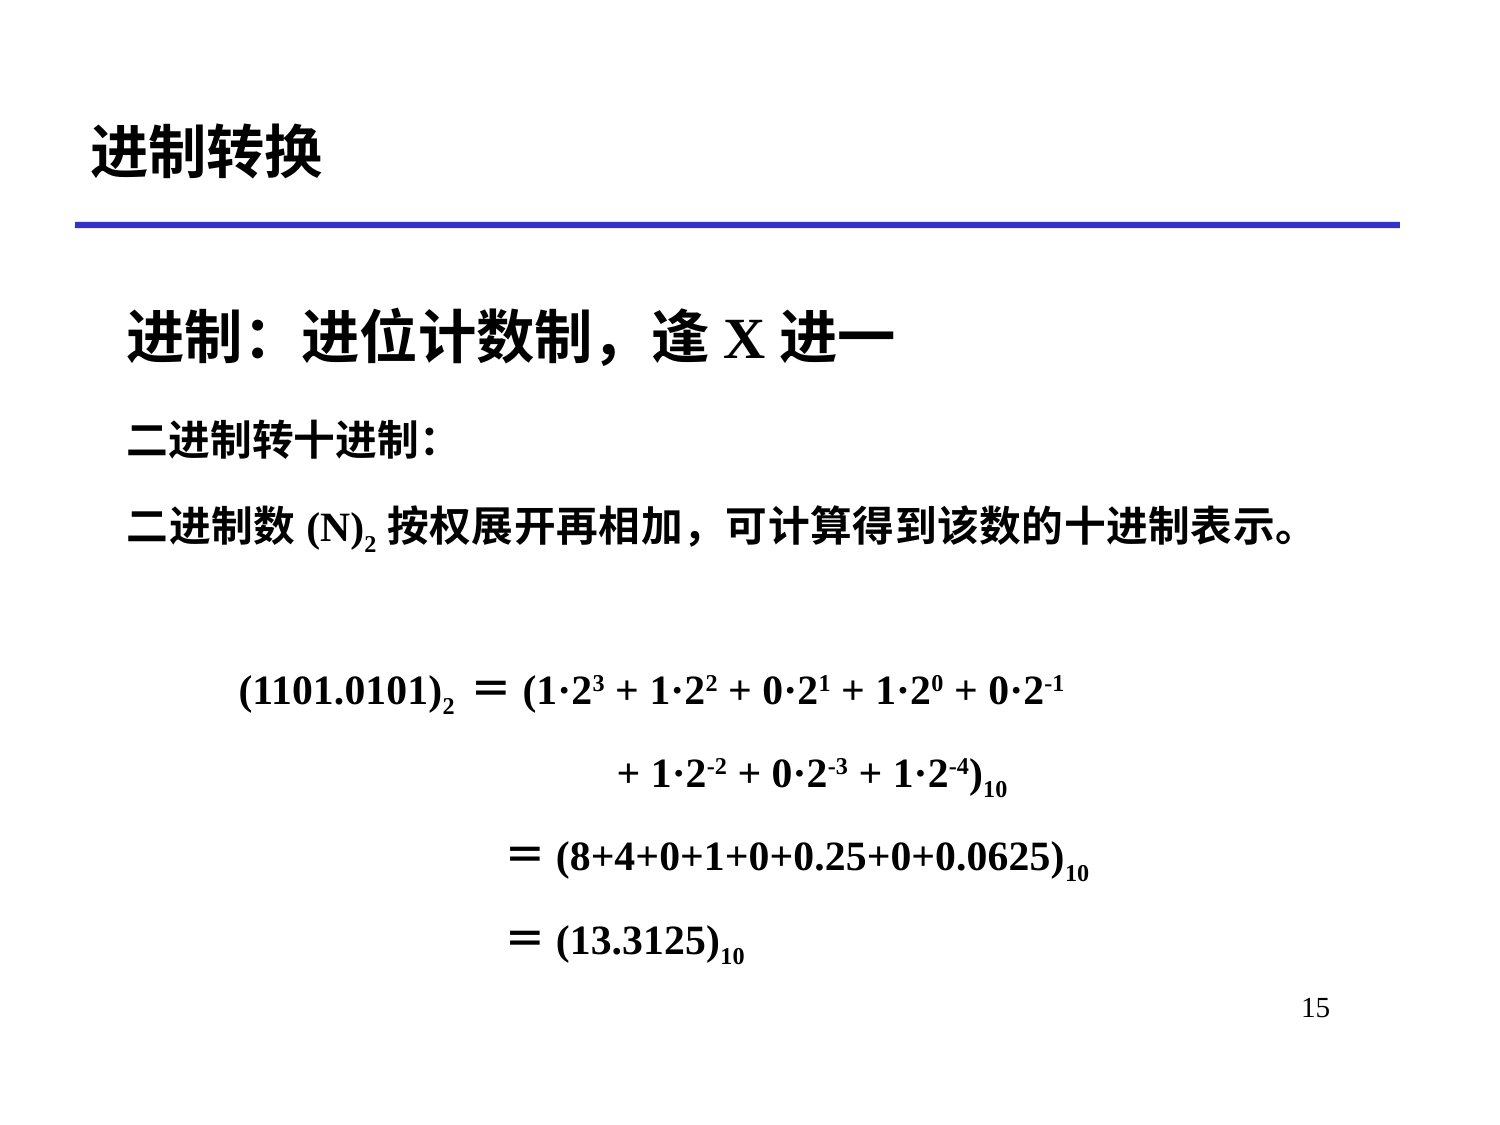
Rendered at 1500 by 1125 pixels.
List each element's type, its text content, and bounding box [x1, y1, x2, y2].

slide_number 15 [1132, 980, 1346, 1057]
text_box 进制：进位计数制，逢X进一 二进制转十进制： 二进制数(N)2按权展开再相加，可计算得到该数的十进制表示。 [112, 278, 1291, 565]
title 进制转换 [75, 75, 1400, 225]
text_box (1101.0101)2 ＝(1·23 + 1·22 + 0·21 + 1·20 + 0·2-1 + 1·2-2 + 0·2-3 + 1·2-4)10 ＝(8+4+0+1+0+0.25+0+0.0625)10 ＝(13.3125)10 [213, 628, 1500, 977]
